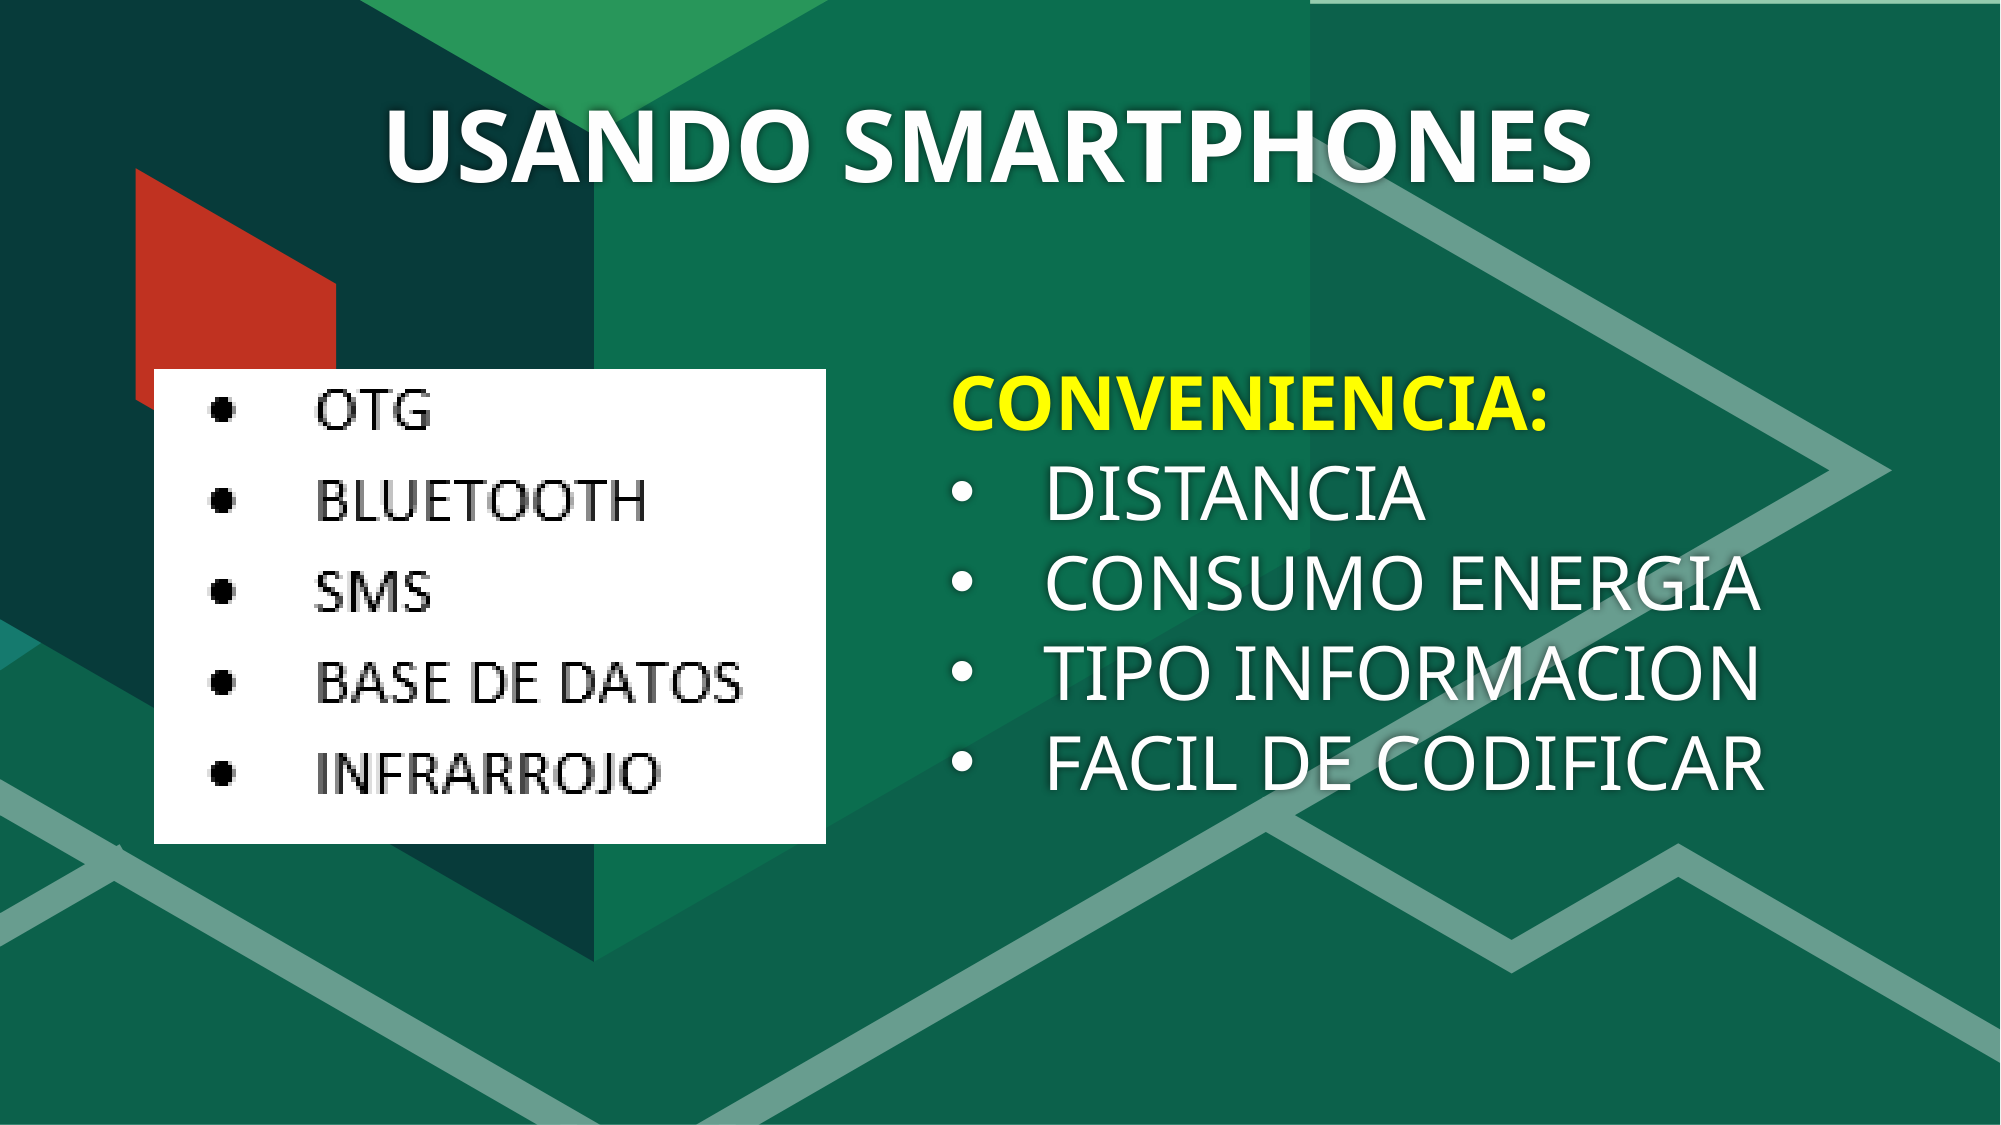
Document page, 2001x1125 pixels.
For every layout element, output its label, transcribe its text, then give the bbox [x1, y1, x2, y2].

picture [0, 0, 2001, 1125]
text_box CONVENIENCIA: DISTANCIA CONSUMO ENERGIA TIPO INFORMACION FACIL DE CODIFICAR [934, 401, 1888, 939]
title USANDO SMARTPHONES [154, 40, 1822, 245]
